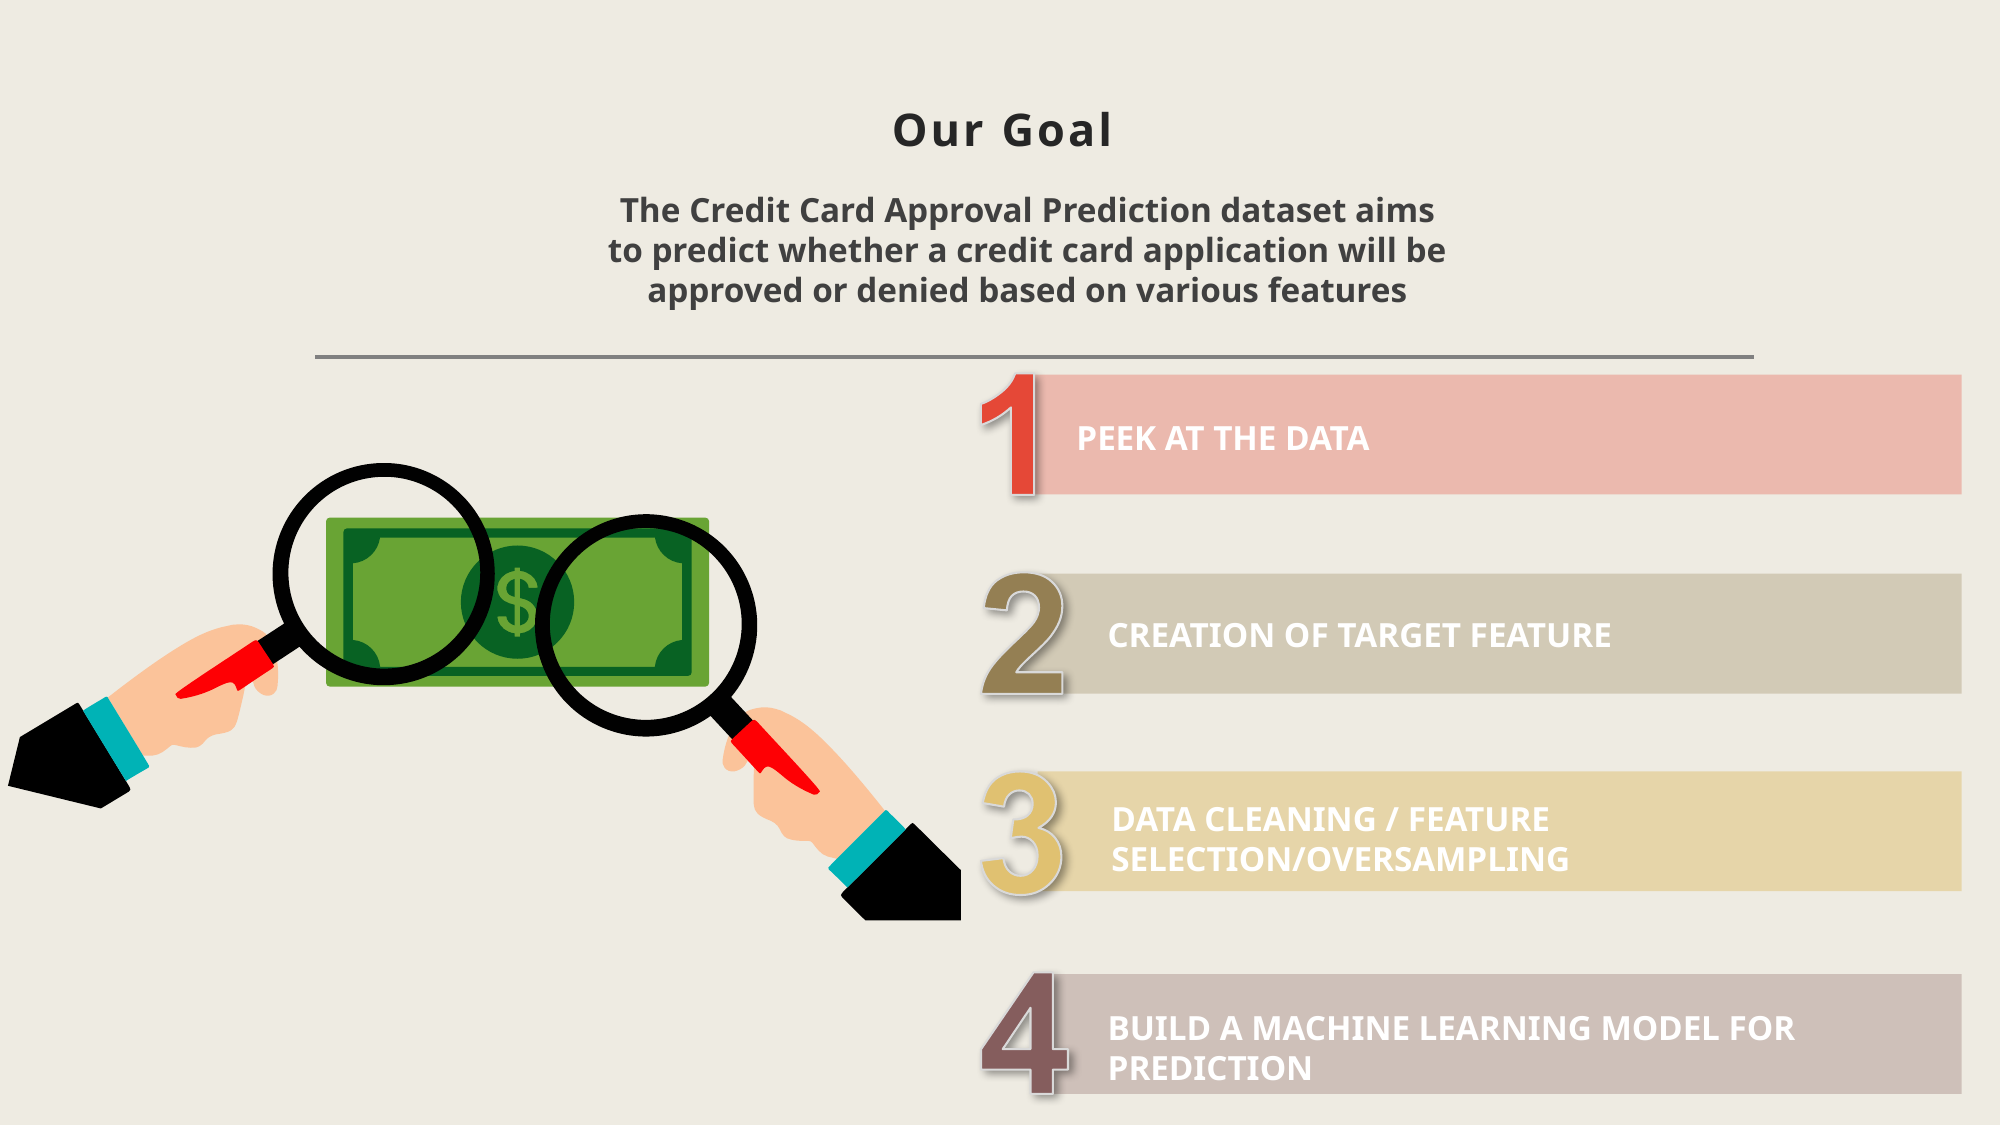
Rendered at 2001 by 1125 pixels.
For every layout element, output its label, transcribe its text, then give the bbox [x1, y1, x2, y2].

list Our Goal [53, 55, 1952, 175]
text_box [38, 437, 972, 932]
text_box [980, 373, 1962, 1096]
text_box The Credit Card Approval Prediction dataset aims to predict whether a credit card application will be approved or denied based on various features [585, 181, 1471, 317]
